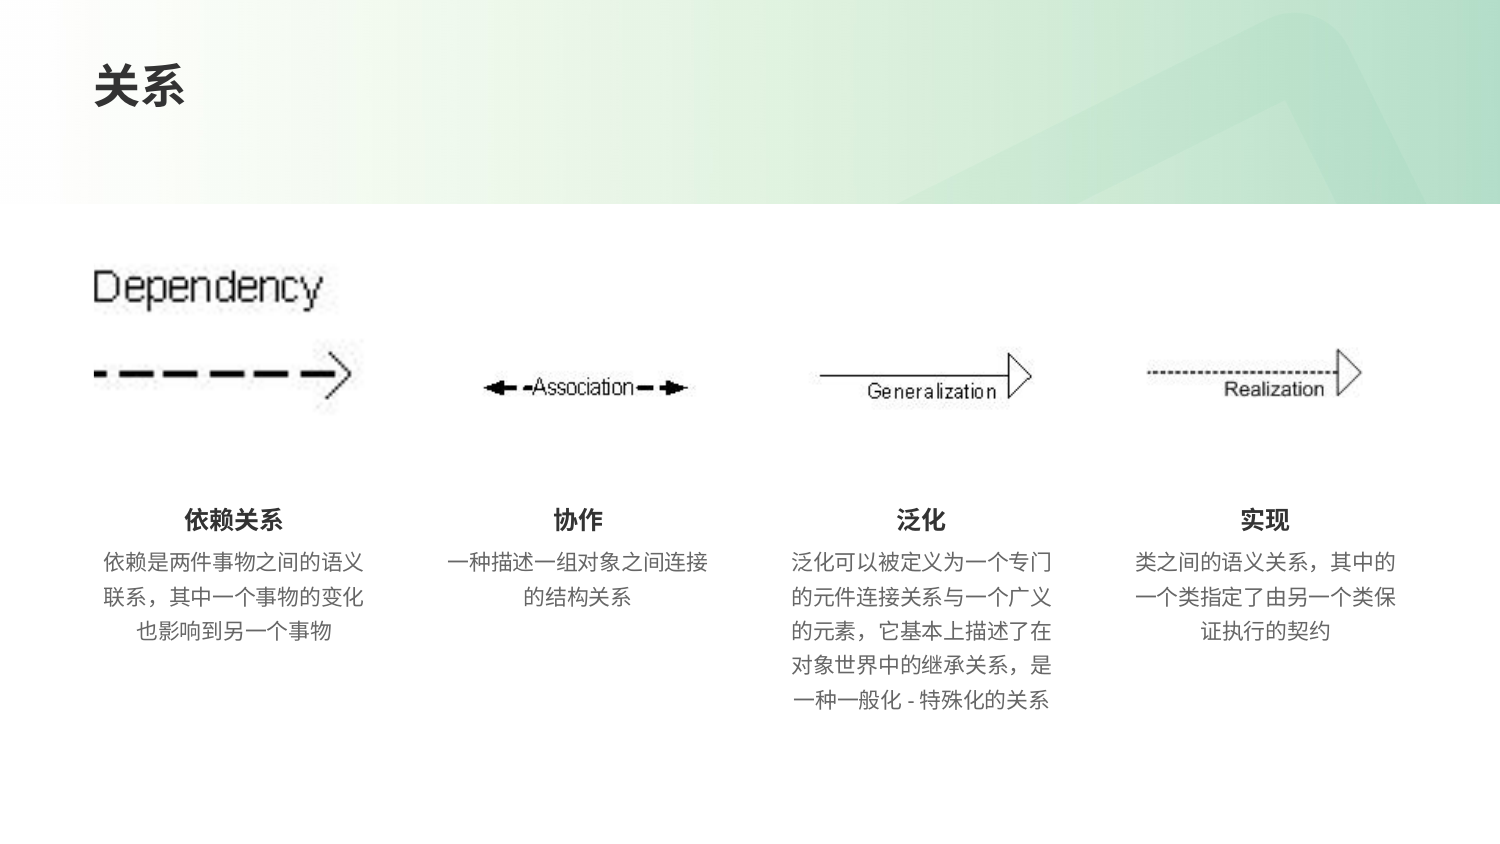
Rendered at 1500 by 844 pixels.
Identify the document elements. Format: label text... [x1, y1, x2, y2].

text_box 依赖关系 [93, 499, 376, 535]
picture [470, 360, 718, 421]
text_box 协作 [437, 499, 719, 535]
text_box 类之间的语义关系，其中的一个类指定了由另一个类保证执行的契约 [1125, 540, 1407, 644]
text_box 实现 [1125, 499, 1407, 535]
text_box 一种描述一组对象之间连接的结构关系 [437, 540, 719, 610]
text_box 泛化可以被定义为一个专门的元件连接关系与一个广义的元素，它基本上描述了在对象世界中的继承关系，是一种一般化-特殊化的关系 [781, 540, 1063, 713]
picture [93, 234, 376, 469]
text_box 依赖是两件事物之间的语义联系，其中一个事物的变化也影响到另一个事物 [93, 540, 376, 644]
text_box 泛化 [781, 499, 1063, 535]
picture [1124, 346, 1416, 412]
picture [0, 0, 1500, 204]
picture [792, 331, 1063, 421]
